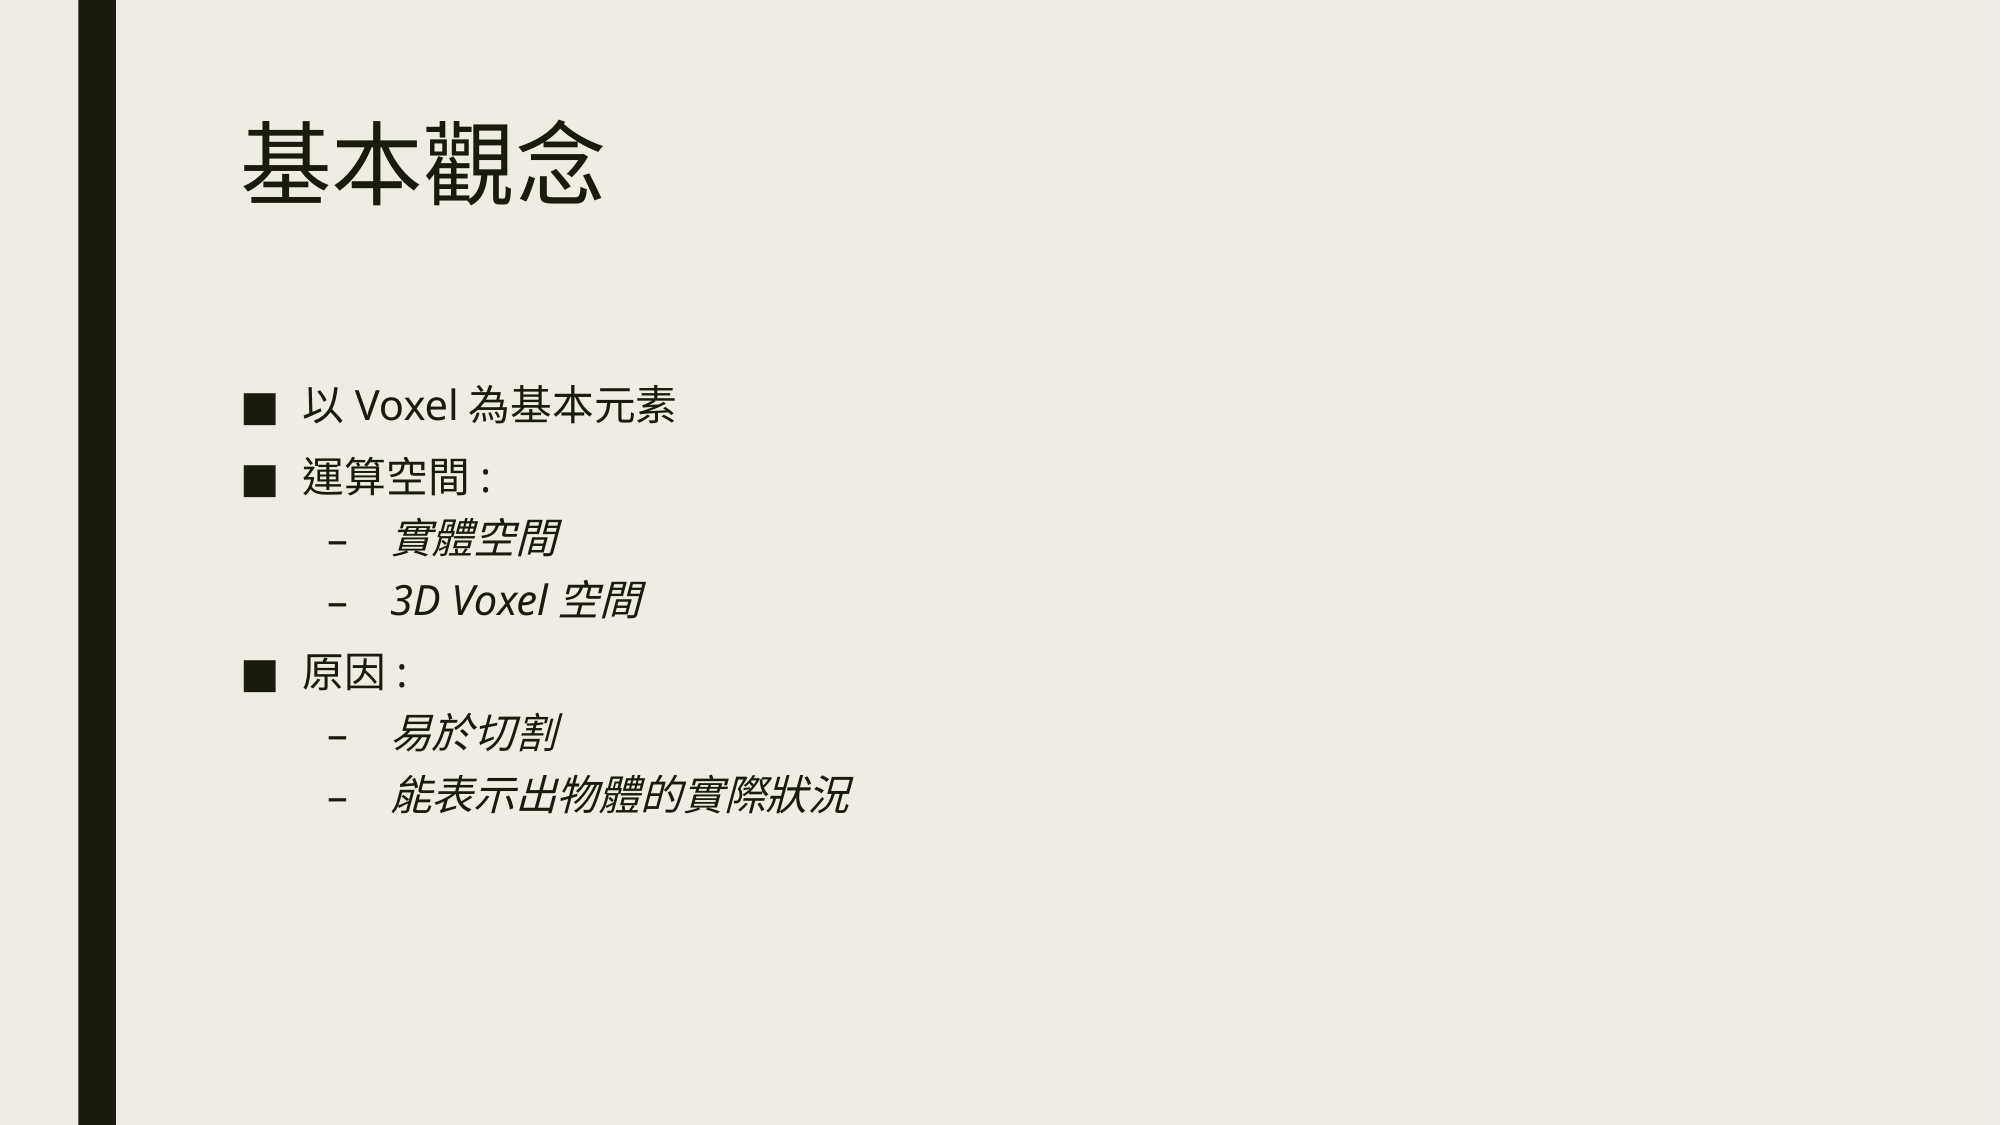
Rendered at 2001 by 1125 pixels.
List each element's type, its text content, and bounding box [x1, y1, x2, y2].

list 以Voxel為基本元素 運算空間: 實體空間 3D Voxel空間 原因: 易於切割 能表示出物體的實際狀況 [225, 375, 1800, 963]
title 基本觀念 [225, 112, 1800, 357]
